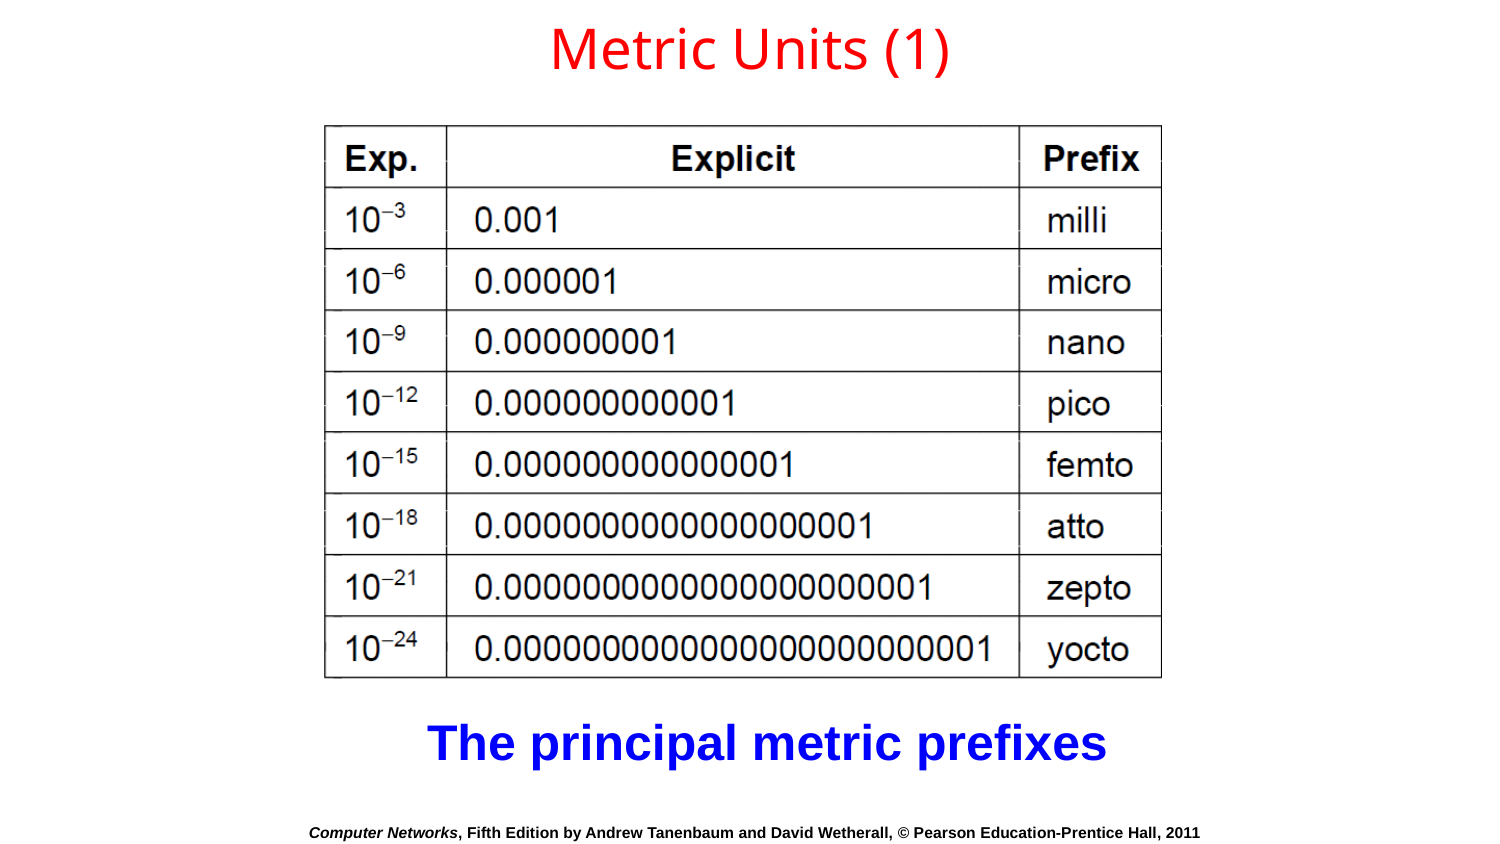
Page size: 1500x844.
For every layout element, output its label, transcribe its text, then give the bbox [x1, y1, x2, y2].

list The principal metric prefixes [222, 702, 1313, 807]
picture [318, 120, 1162, 684]
title Metric Units (1) [0, 0, 1500, 94]
footer Computer Networks, Fifth Edition by Andrew Tanenbaum and David Wetherall, © Pearson Education-Prentice Hall, 2011 [224, 815, 1285, 844]
